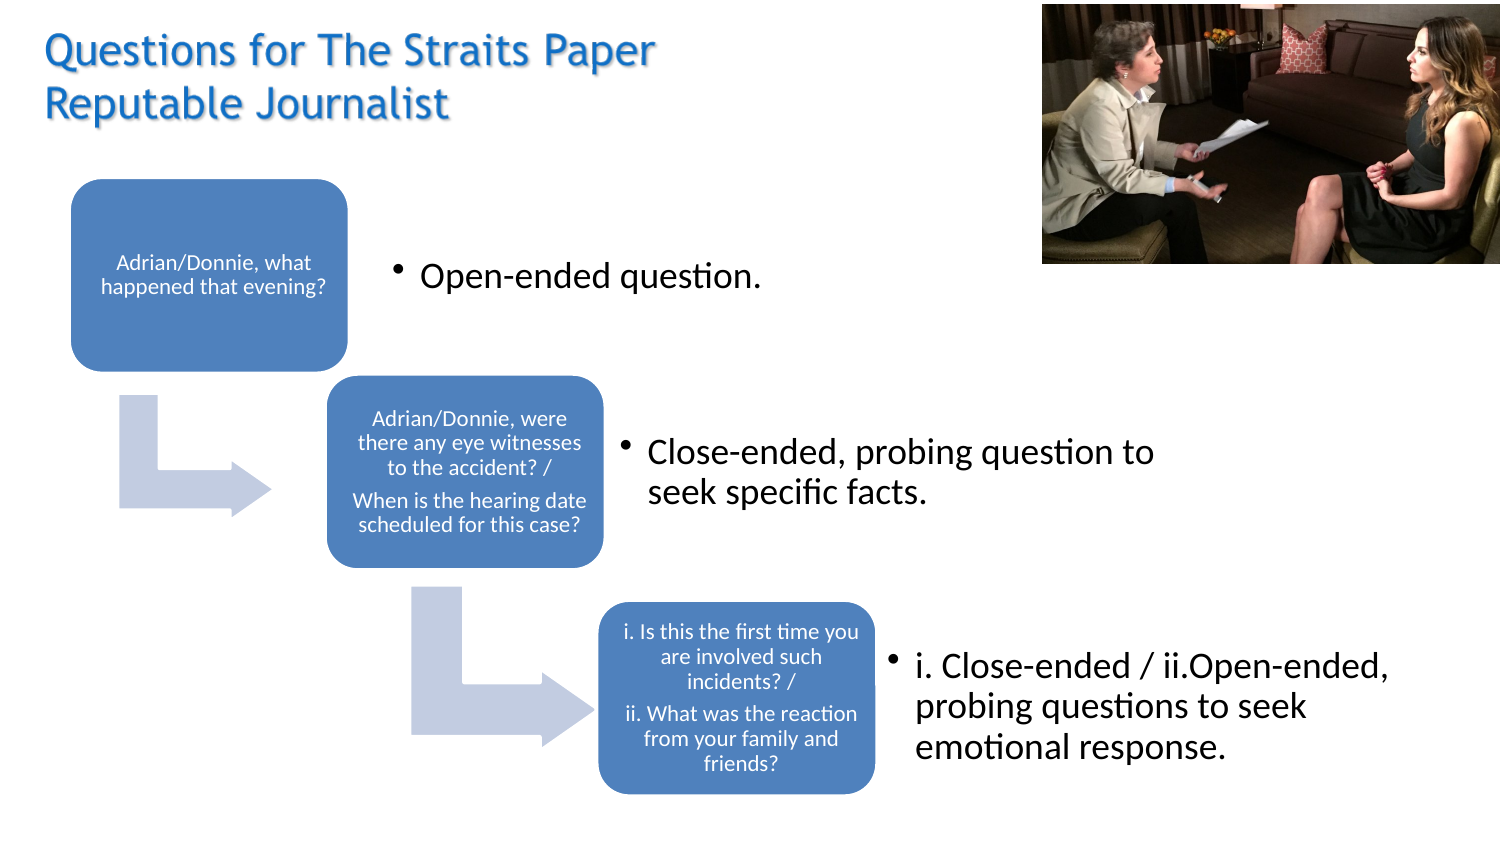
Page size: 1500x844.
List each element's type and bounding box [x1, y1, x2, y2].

picture [17, 4, 1500, 264]
text_box [0, 173, 1459, 801]
